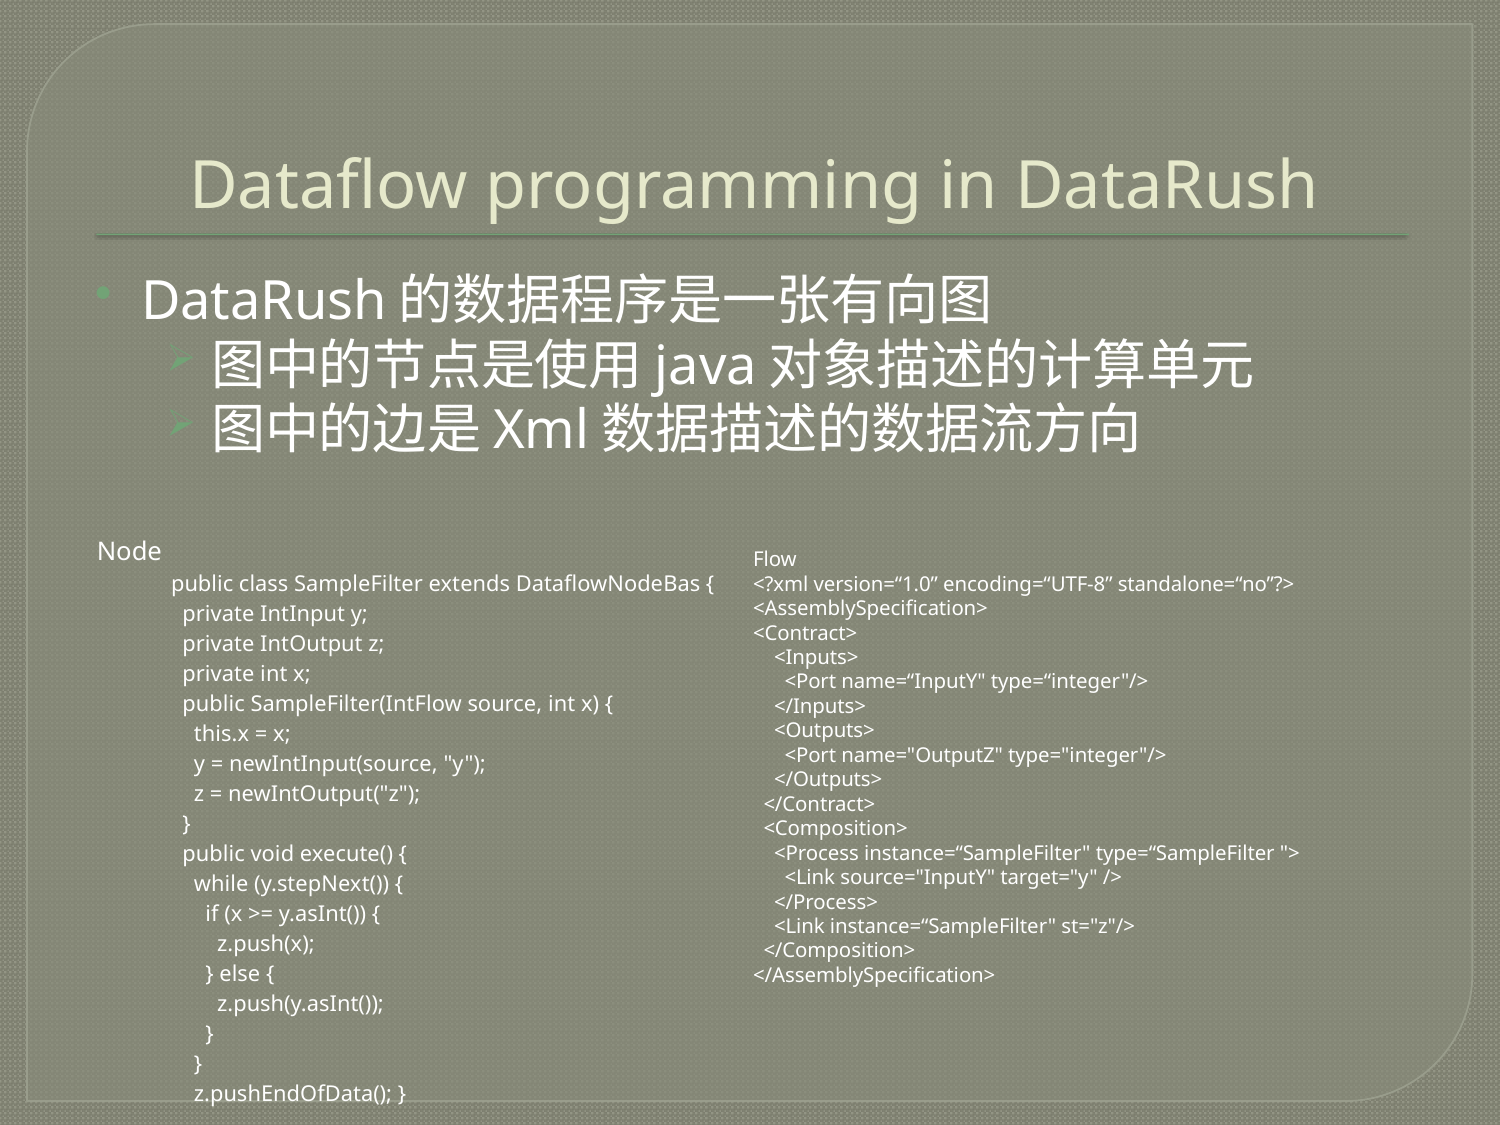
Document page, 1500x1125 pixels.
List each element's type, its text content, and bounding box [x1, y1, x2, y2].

list Flow <?xml version=“1.0” encoding=“UTF-8” standalone=“no”?> <AssemblySpecification> <Contract> <Inputs> <Port name=“InputY" type=“integer"/> </Inputs> <Outputs> <Port name="OutputZ" type="integer"/> </Outputs> </Contract> <Composition> <Process instance=“SampleFilter" type=“SampleFilter "> <Link source="InputY" target="y" /> </Process> <Link instance=“SampleFilter" st="z"/> </Composition> </AssemblySpecification> [738, 539, 1401, 997]
text_box DataRush的数据程序是一张有向图 图中的节点是使用java对象描述的计算单元 图中的边是Xml数据描述的数据流方向 [82, 257, 1395, 469]
title Dataflow programming in DataRush [75, 41, 1425, 230]
list Node public class SampleFilter extends DataflowNodeBas { private IntInput y; private IntOutput z; private int x; public SampleFilter(IntFlow source, int x) { this.x = x; y = newIntInput(source, "y"); z = newIntOutput("z"); } public void execute() { while (y.stepNext()) { if (x >= y.asInt()) { z.push(x); } else { z.push(y.asInt()); } } z.pushEndOfData(); } [82, 527, 745, 1113]
